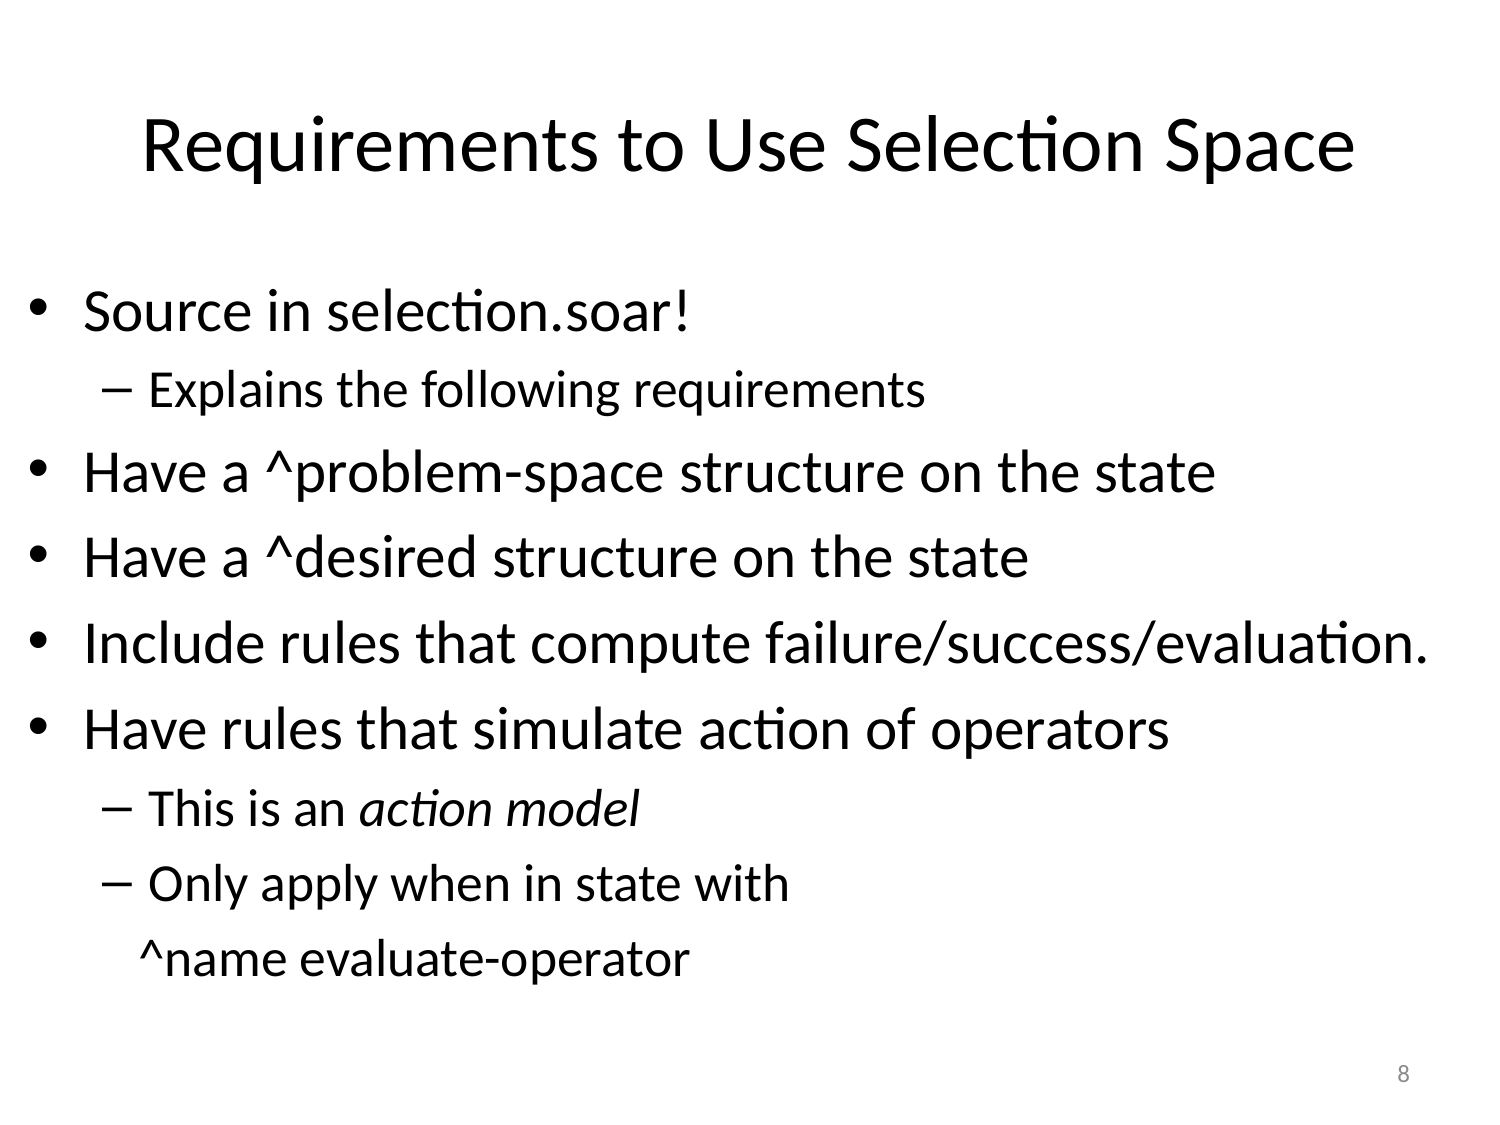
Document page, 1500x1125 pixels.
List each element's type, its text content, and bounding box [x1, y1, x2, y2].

list Source in selection.soar! Explains the following requirements Have a ^problem-space structure on the state Have a ^desired structure on the state Include rules that compute failure/success/evaluation. Have rules that simulate action of operators This is an action model Only apply when in state with ^name evaluate-operator [12, 262, 1475, 1005]
slide_number 8 [1074, 1042, 1425, 1103]
title Requirements to Use Selection Space [75, 45, 1425, 233]
